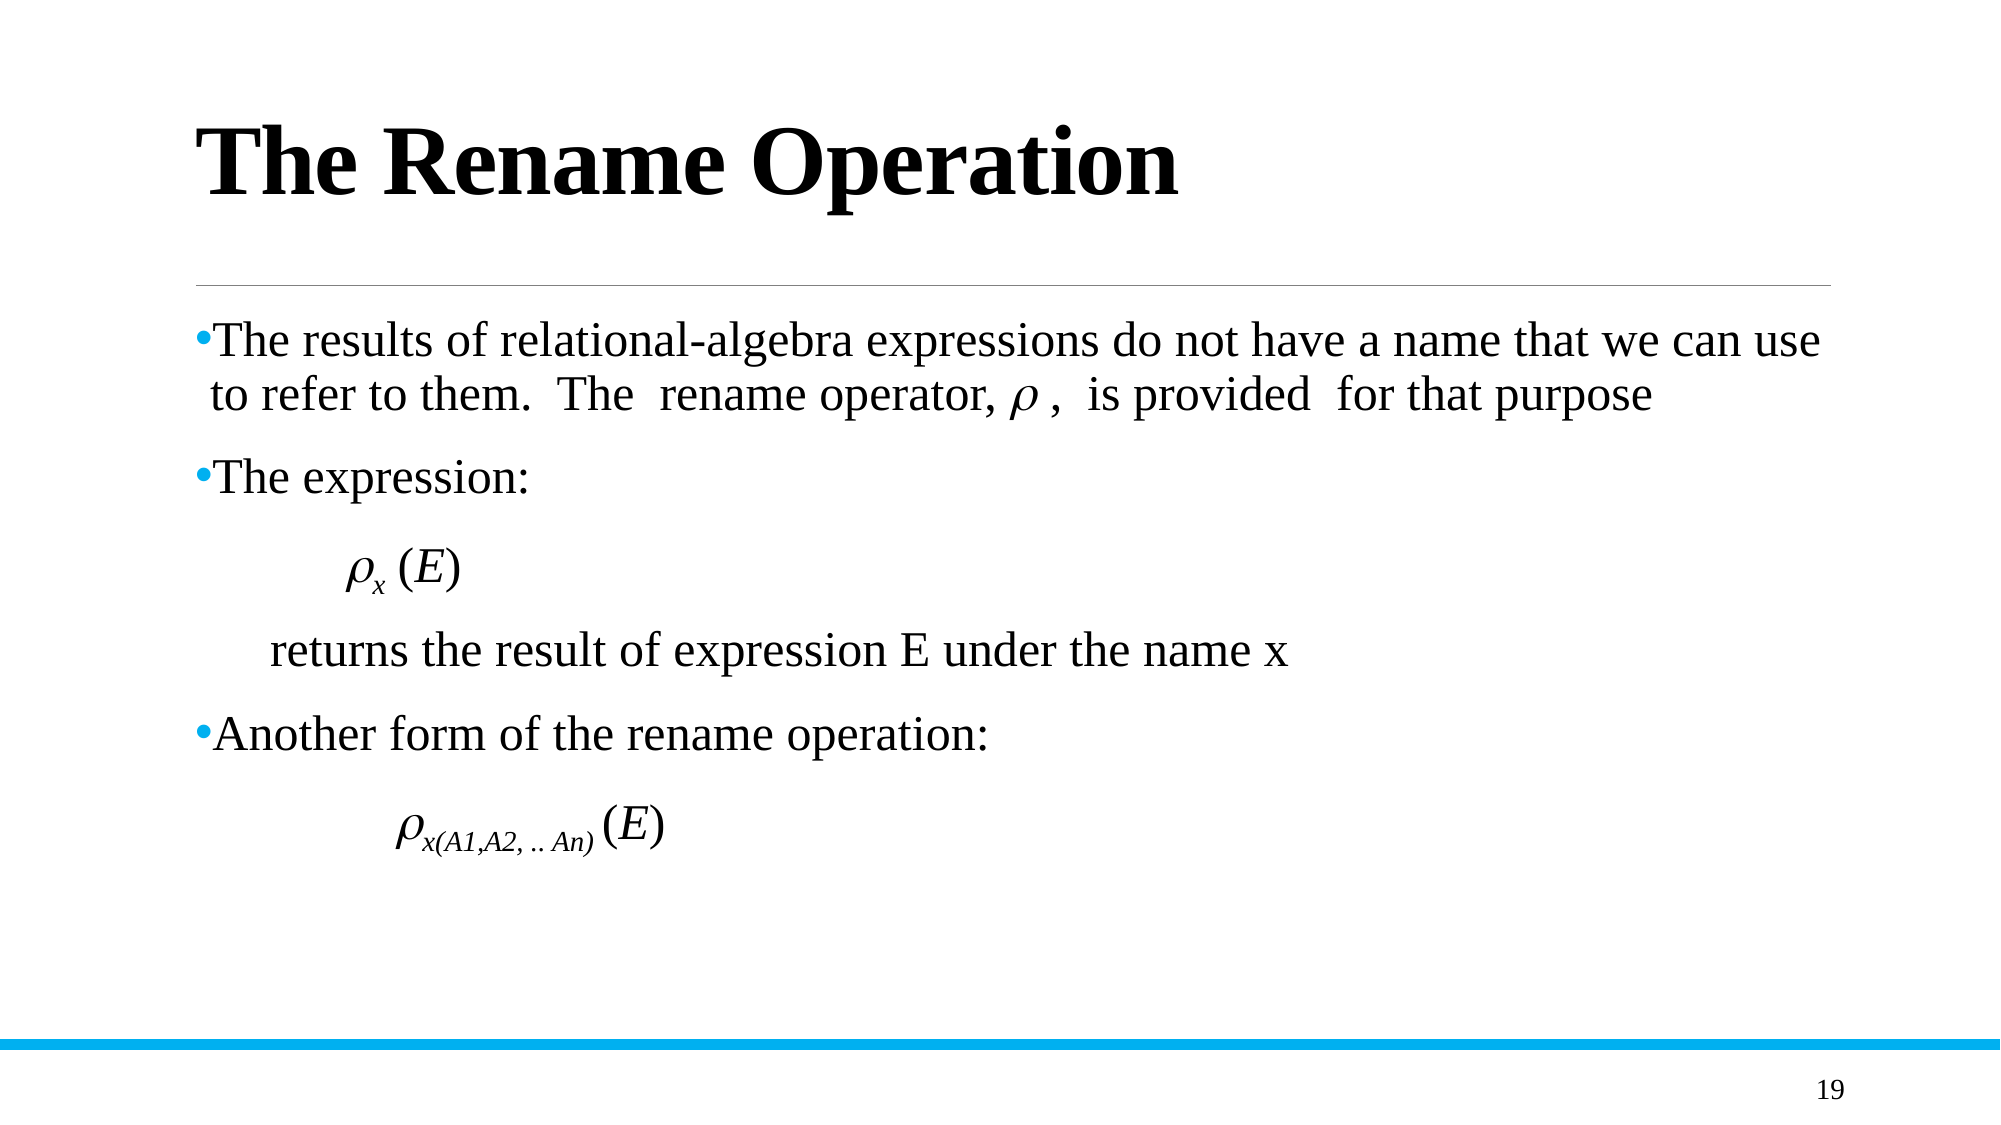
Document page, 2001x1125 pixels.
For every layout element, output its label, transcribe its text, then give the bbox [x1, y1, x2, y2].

title The Rename Operation [180, 45, 1830, 283]
list The results of relational-algebra expressions do not have a name that we can use to refer to them. The rename operator,  , is provided for that purpose The expression: x (E) returns the result of expression E under the name x Another form of the rename operation: x(A1,A2, .. An) (E) [180, 305, 1830, 966]
